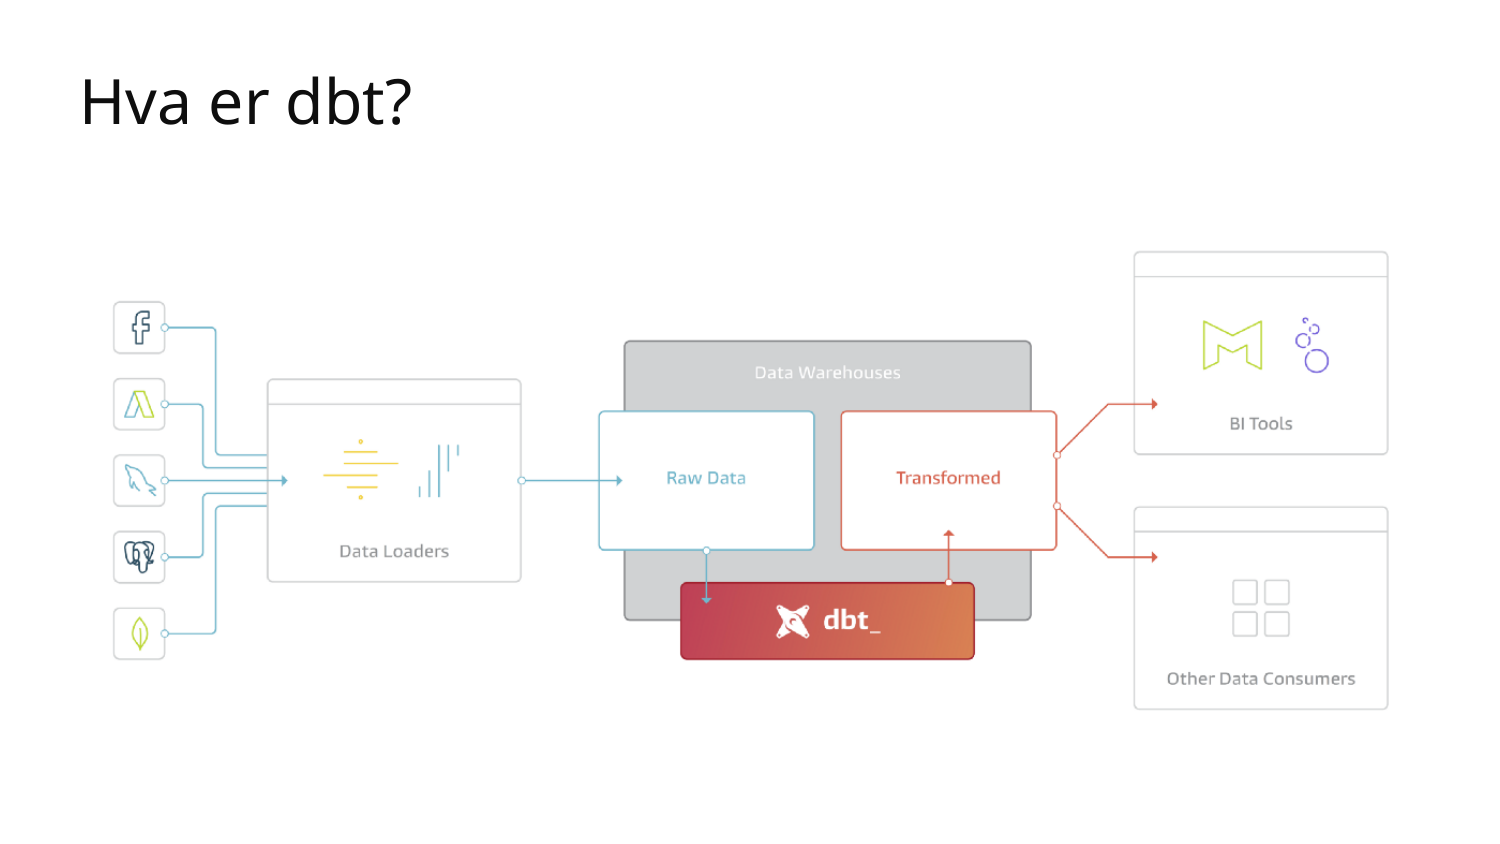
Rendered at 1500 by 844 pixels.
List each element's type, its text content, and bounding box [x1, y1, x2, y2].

title Hva er dbt? [70, 61, 786, 209]
picture [107, 244, 1393, 715]
